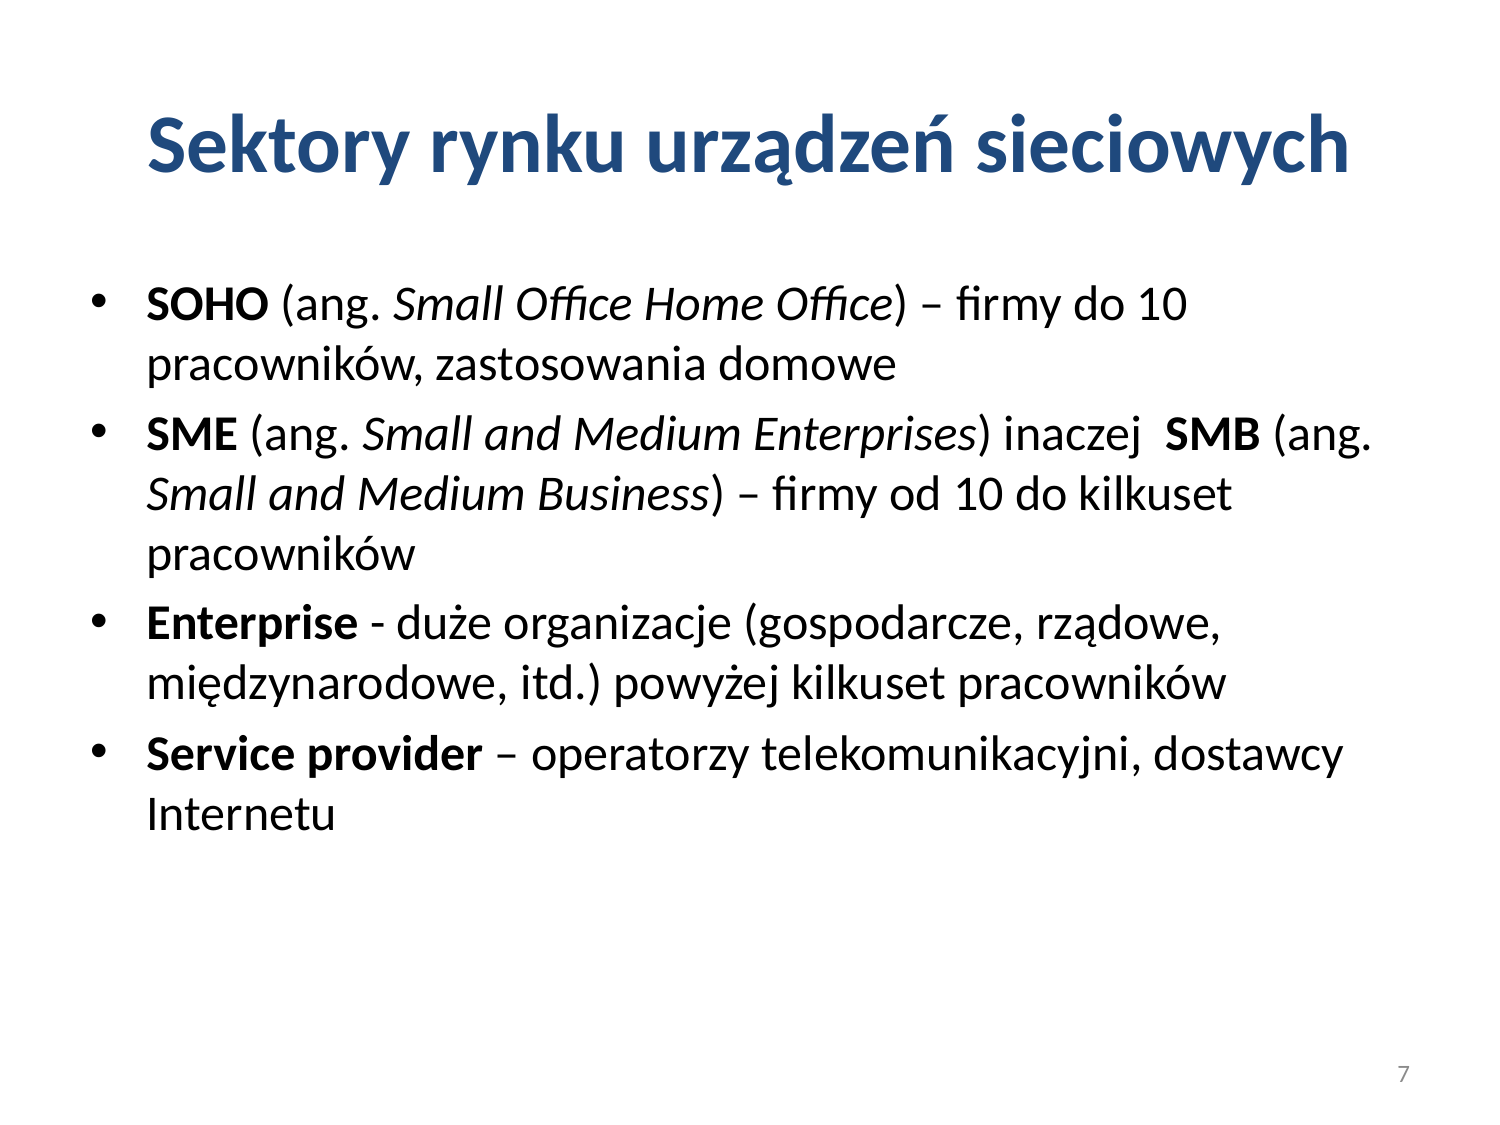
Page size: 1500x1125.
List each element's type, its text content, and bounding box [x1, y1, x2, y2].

title Sektory rynku urządzeń sieciowych [75, 45, 1425, 233]
slide_number 7 [1074, 1042, 1425, 1103]
list SOHO (ang. Small Office Home Office) – firmy do 10 pracowników, zastosowania domowe SME (ang. Small and Medium Enterprises) inaczej SMB (ang. Small and Medium Business) – firmy od 10 do kilkuset pracowników Enterprise - duże organizacje (gospodarcze, rządowe, międzynarodowe, itd.) powyżej kilkuset pracowników Service provider – operatorzy telekomunikacyjni, dostawcy Internetu [75, 262, 1425, 1005]
